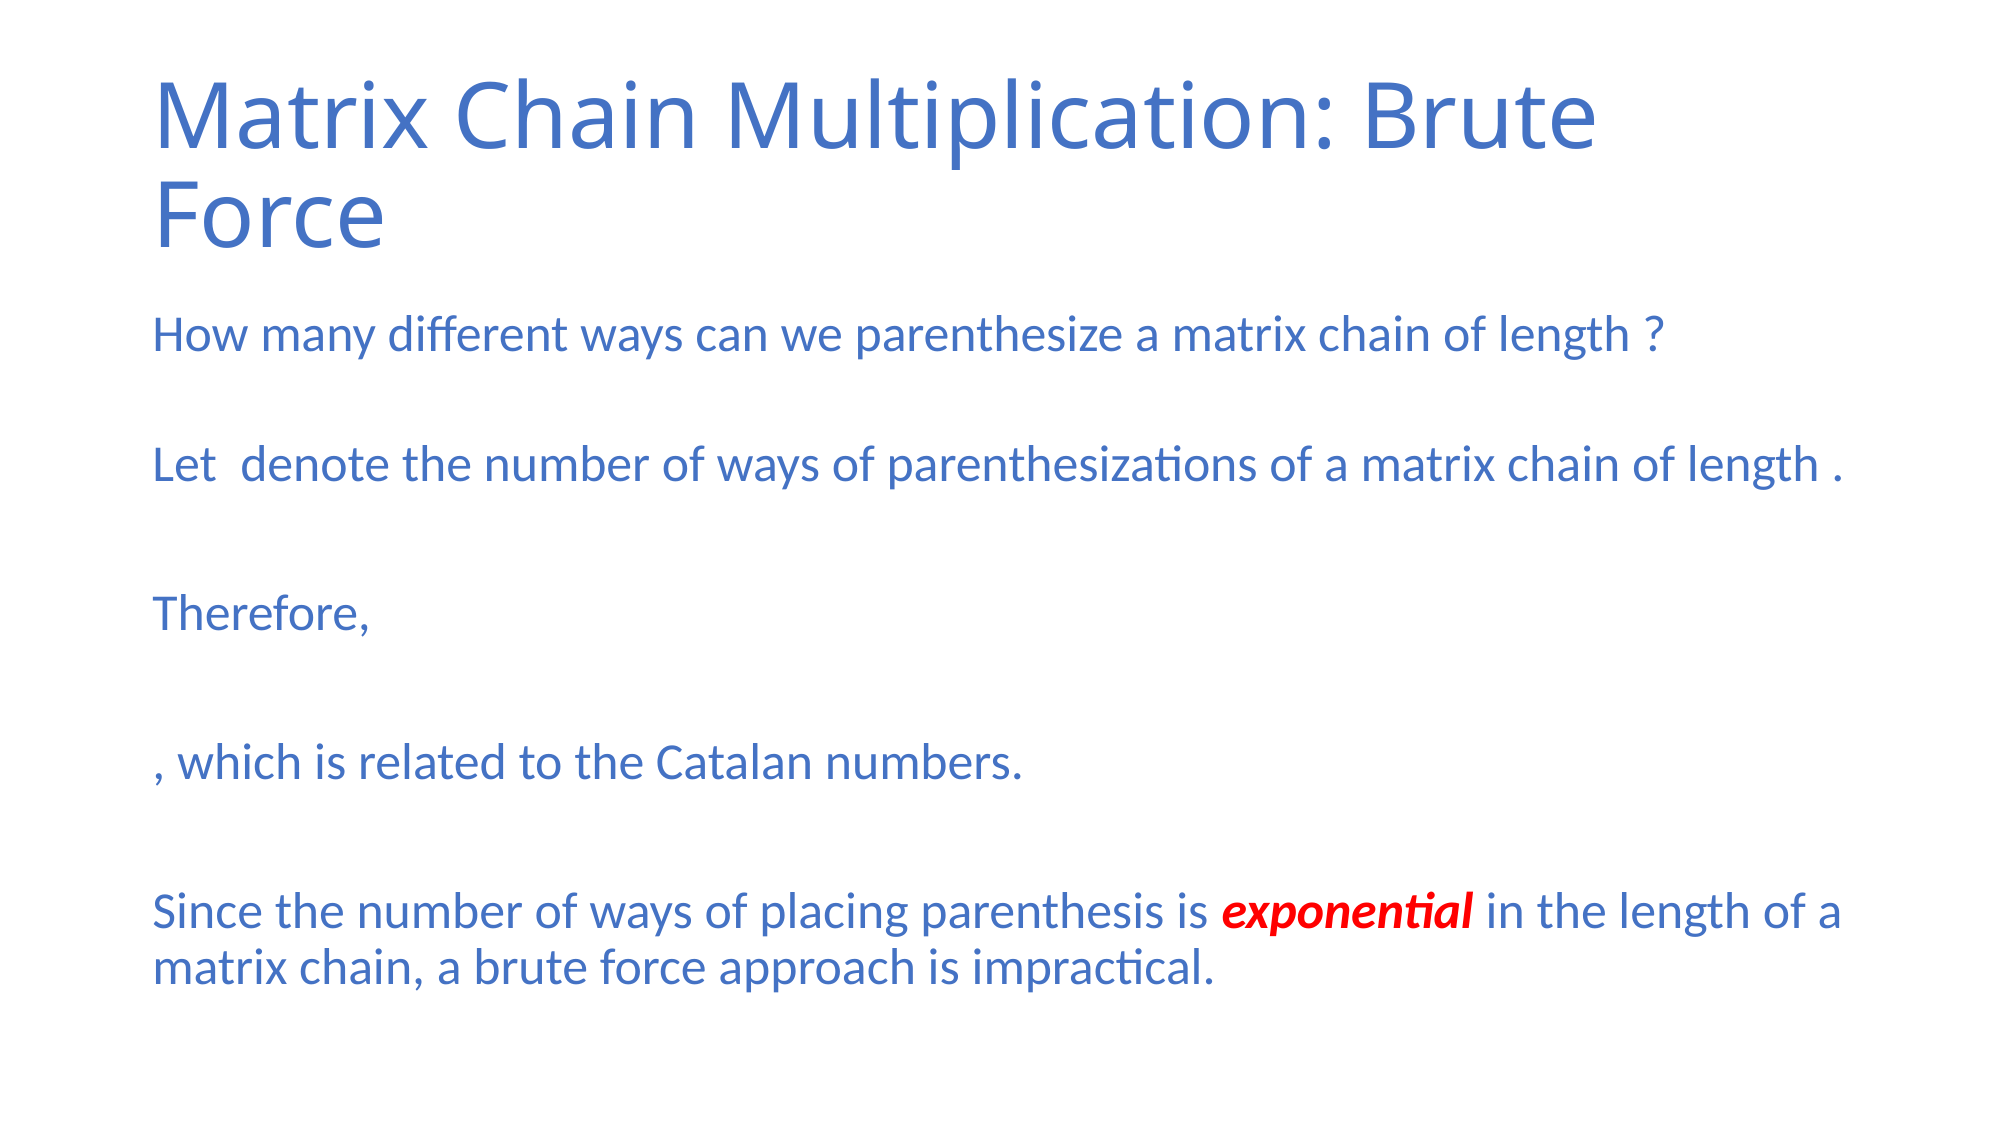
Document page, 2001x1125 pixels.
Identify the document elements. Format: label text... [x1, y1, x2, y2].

title Matrix Chain Multiplication: Brute Force [137, 59, 1863, 278]
